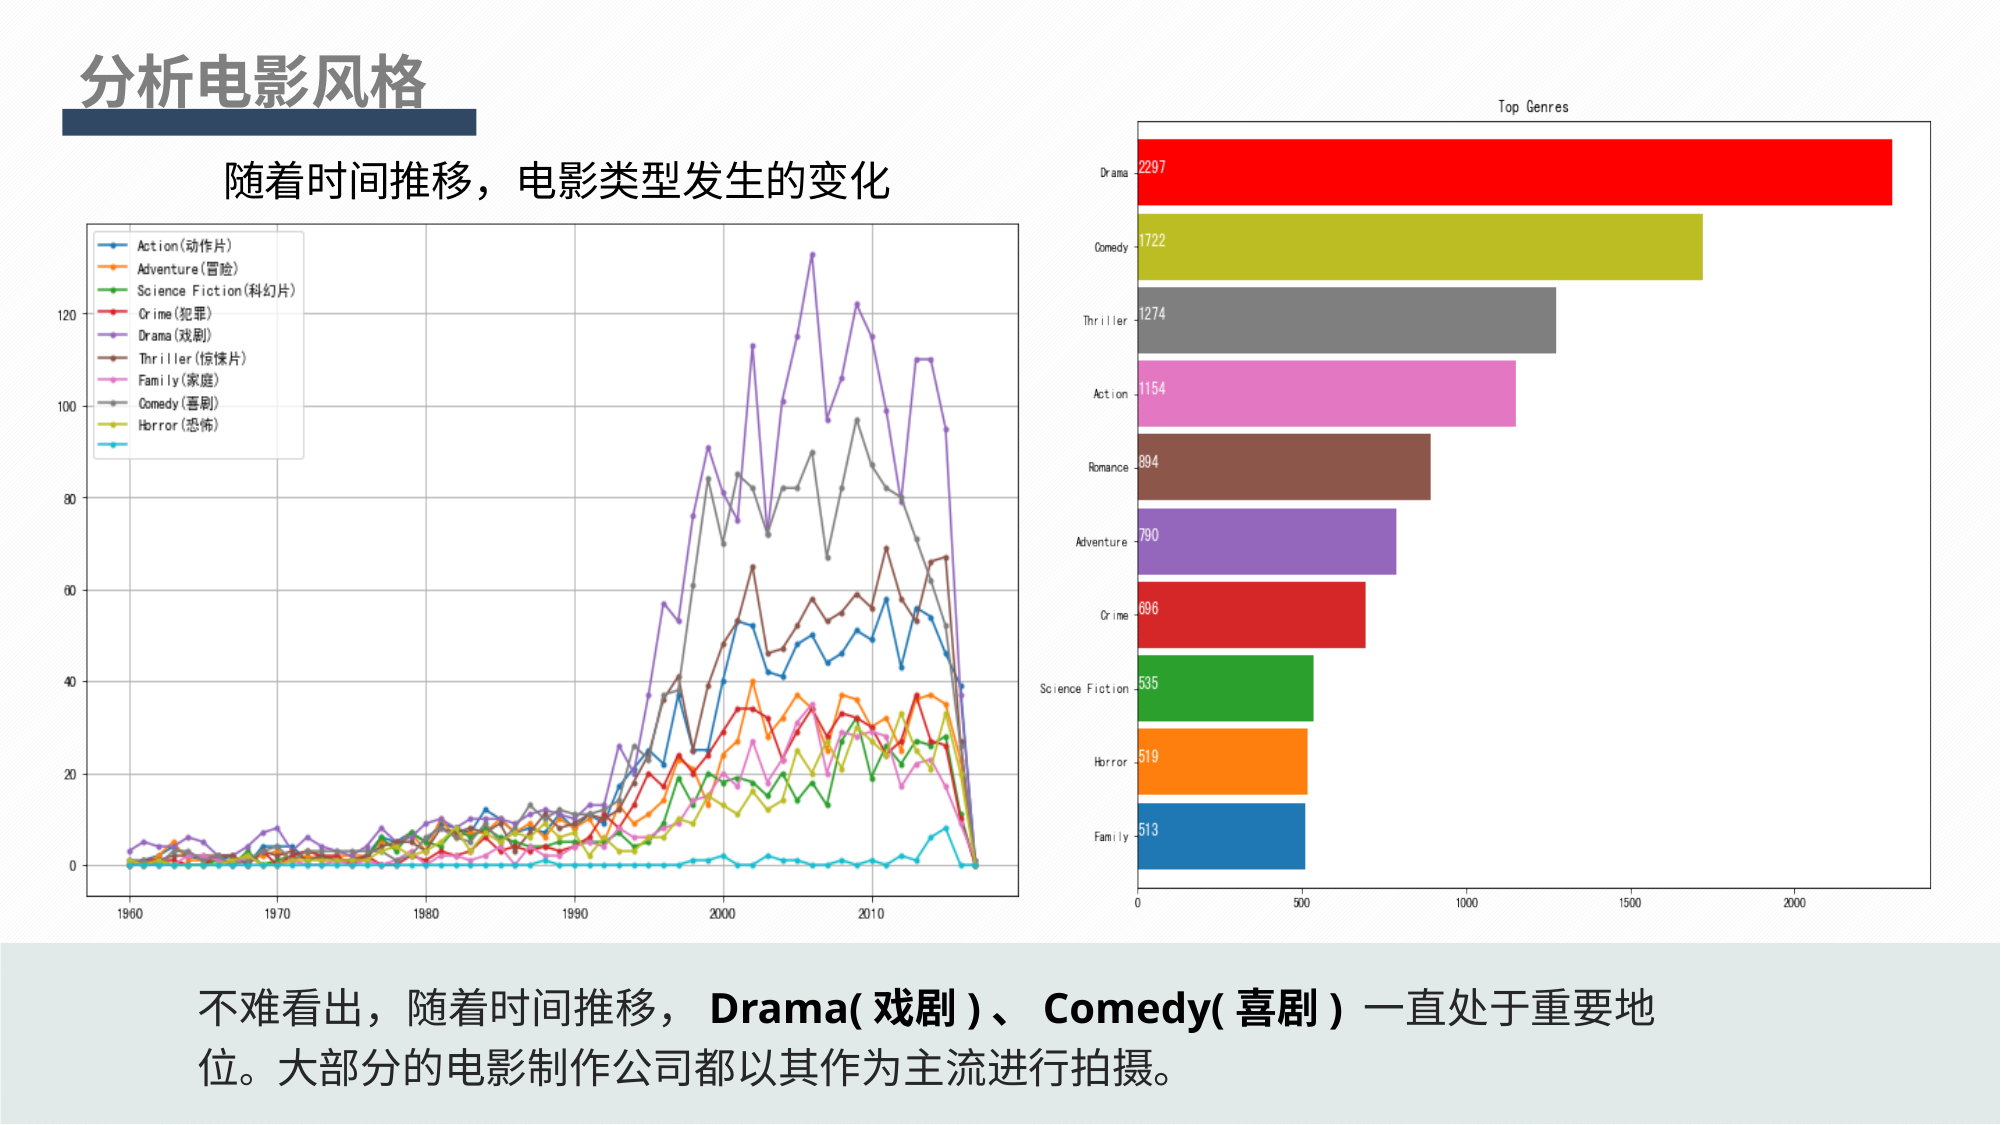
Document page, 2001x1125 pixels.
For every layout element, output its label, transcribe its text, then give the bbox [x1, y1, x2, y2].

text_box 随着时间推移，电影类型发生的变化 [208, 147, 1031, 208]
picture [46, 90, 1942, 930]
text_box [61, 108, 477, 137]
text_box [0, 942, 2000, 1125]
text_box 分析电影风格 [62, 0, 443, 123]
text_box 不难看出，随着时间推移，Drama(戏剧)、Comedy(喜剧) 一直处于重要地位。大部分的电影制作公司都以其作为主流进行拍摄。 [183, 964, 1704, 1100]
